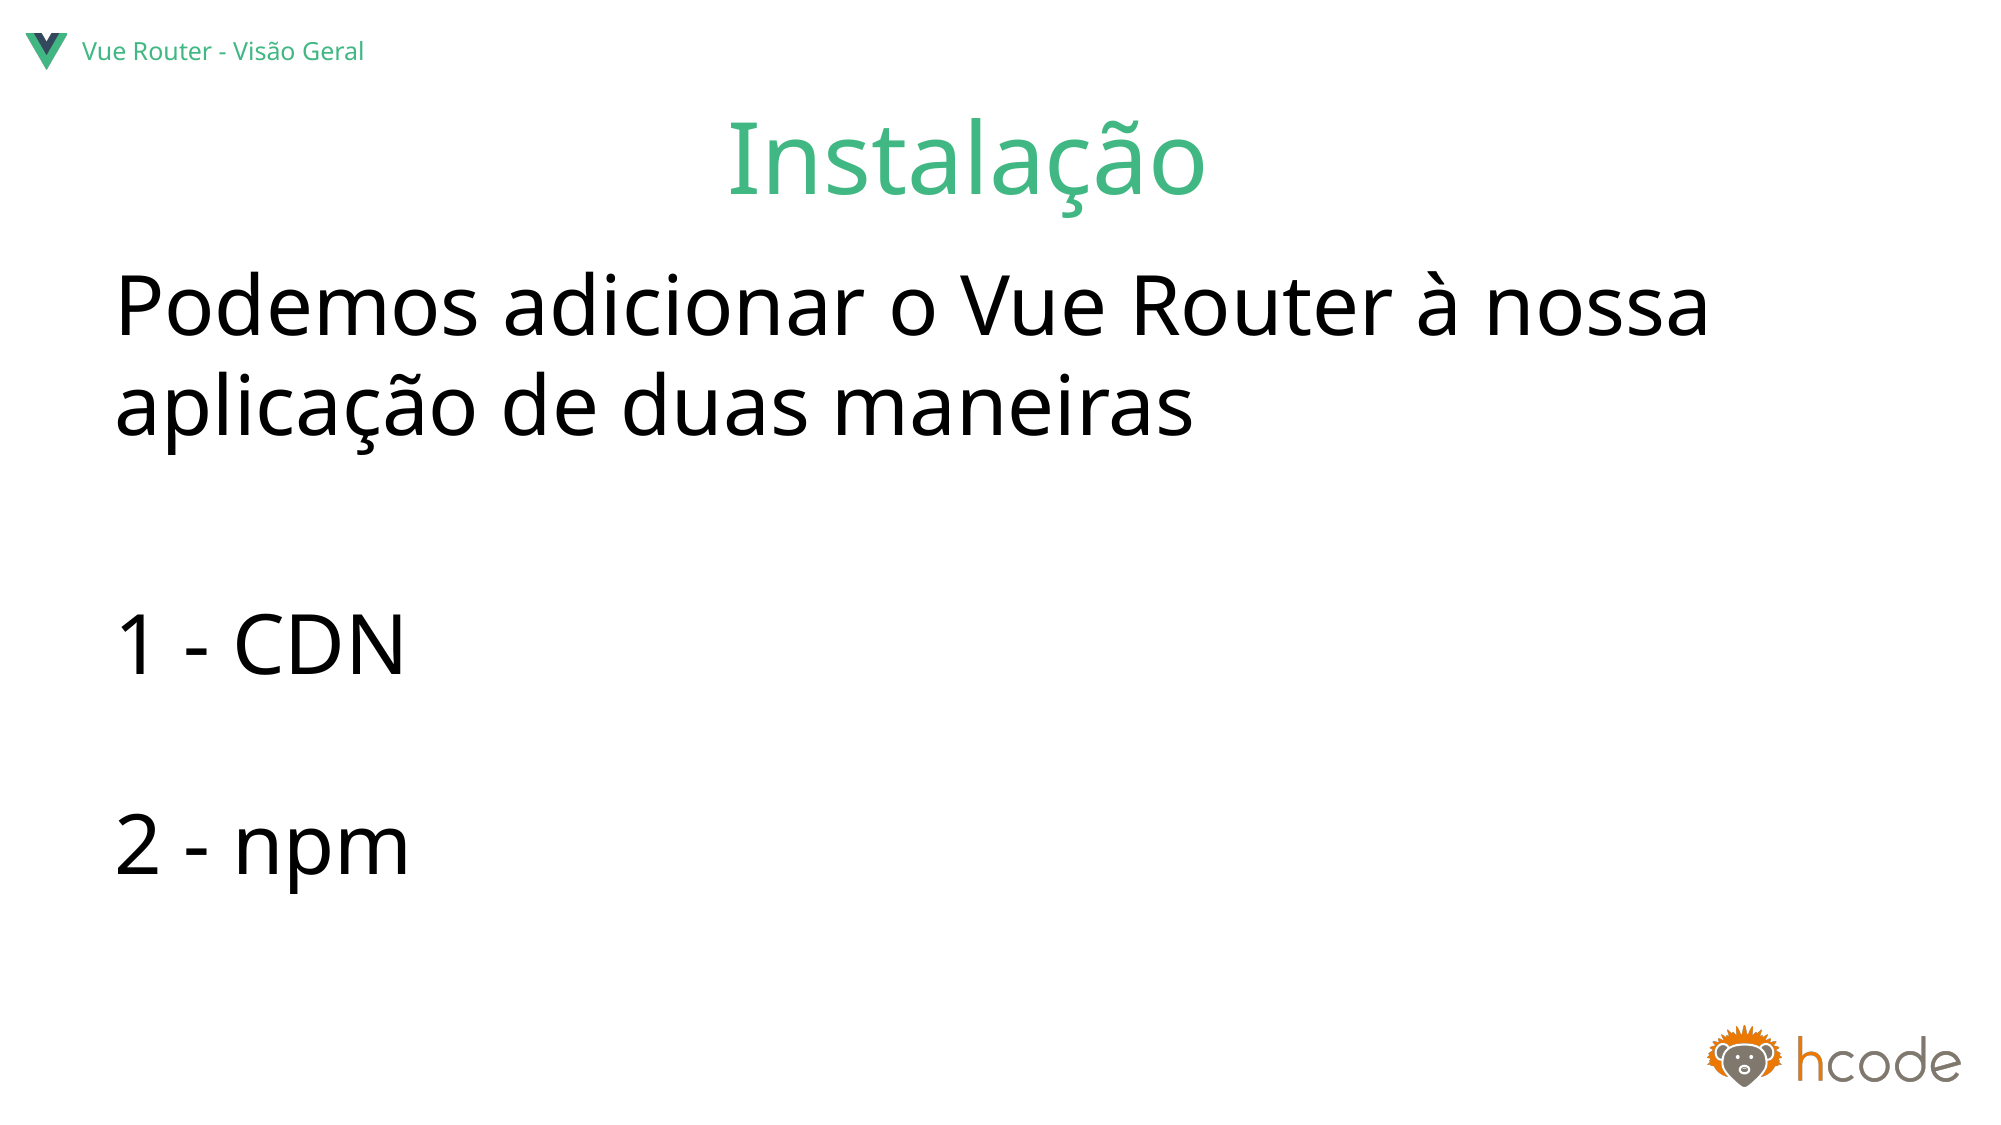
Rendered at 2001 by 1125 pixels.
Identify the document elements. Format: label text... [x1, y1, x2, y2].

text_box 1 - CDN 2 - npm [99, 453, 1961, 1030]
text_box Instalação [119, 70, 1819, 238]
picture [25, 32, 68, 72]
text_box Podemos adicionar o Vue Router à nossa aplicação de duas maneiras [99, 249, 1961, 453]
picture [1707, 1025, 1962, 1087]
text_box Vue Router - Visão Geral [67, 20, 1445, 84]
